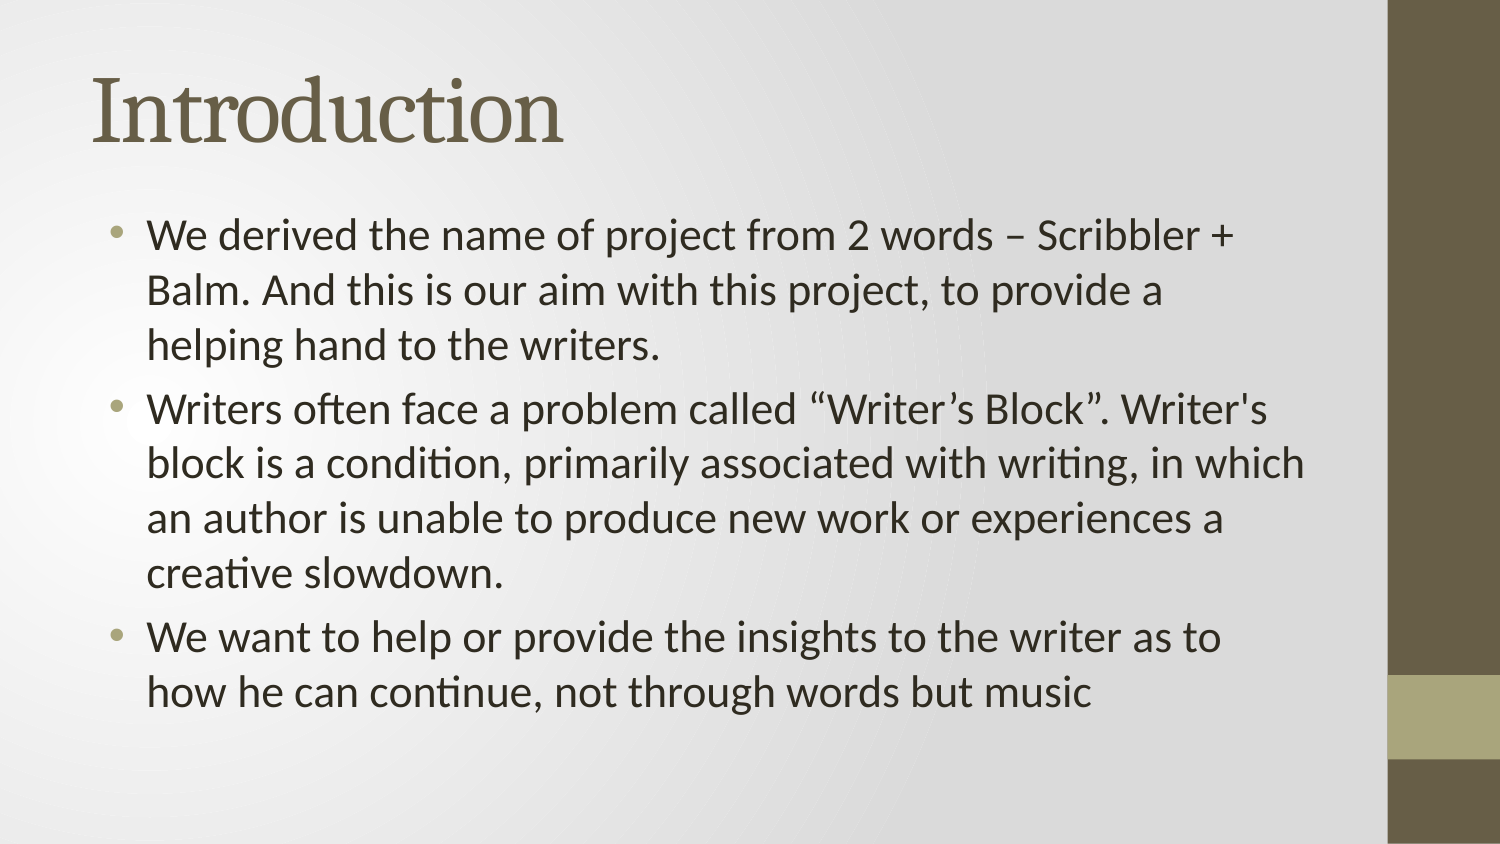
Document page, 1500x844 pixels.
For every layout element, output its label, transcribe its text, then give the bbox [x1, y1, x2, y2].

title Introduction [75, 33, 1325, 175]
list We derived the name of project from 2 words – Scribbler + Balm. And this is our aim with this project, to provide a helping hand to the writers. Writers often face a problem called “Writer’s Block”. Writer's block is a condition, primarily associated with writing, in which an author is unable to produce new work or experiences a creative slowdown. We want to help or provide the insights to the writer as to how he can continue, not through words but music [75, 196, 1325, 788]
